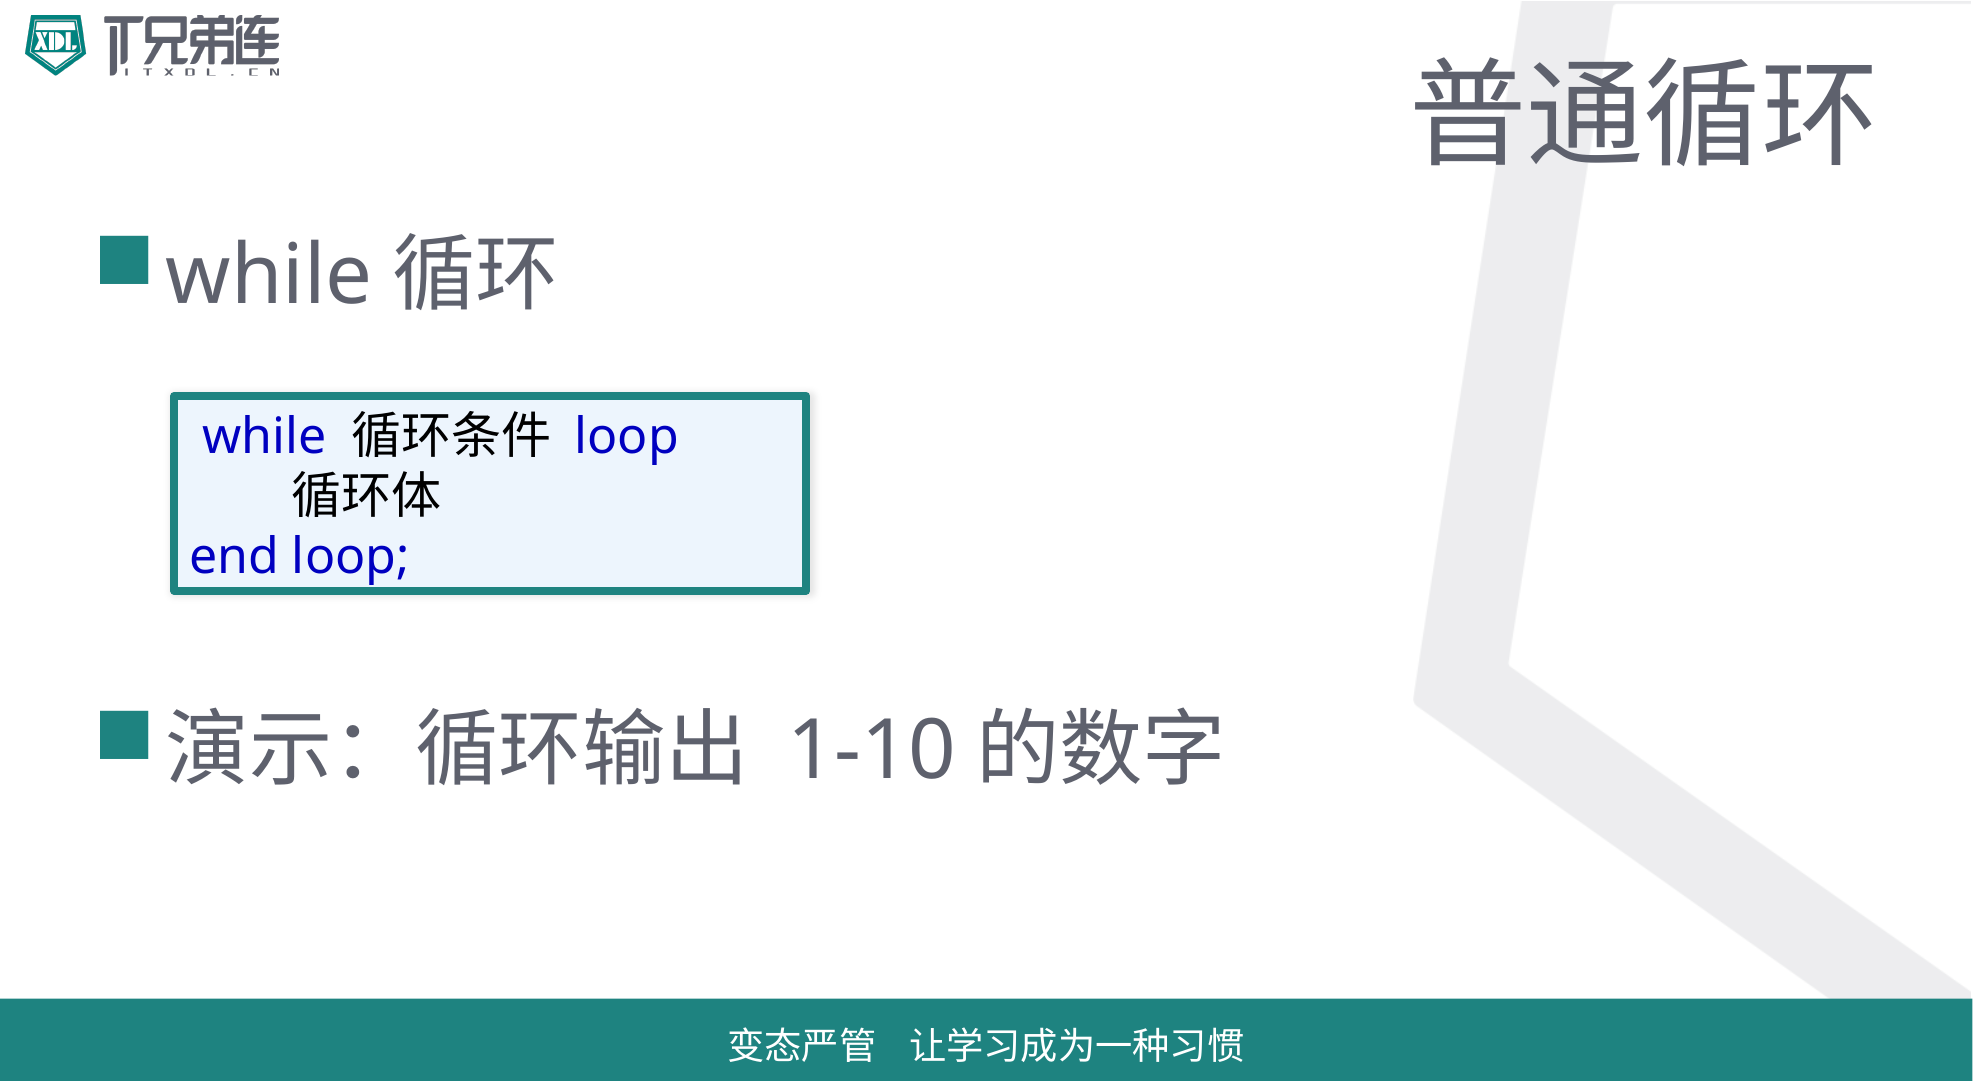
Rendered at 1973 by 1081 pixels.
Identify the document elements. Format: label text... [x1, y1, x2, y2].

title 普通循环 [353, 5, 1887, 214]
text_box while 循环条件 loop 循环体 end loop; [174, 395, 806, 591]
list while循环 演示：循环输出 1-10的数字 [85, 212, 1886, 1000]
picture [25, 15, 279, 76]
